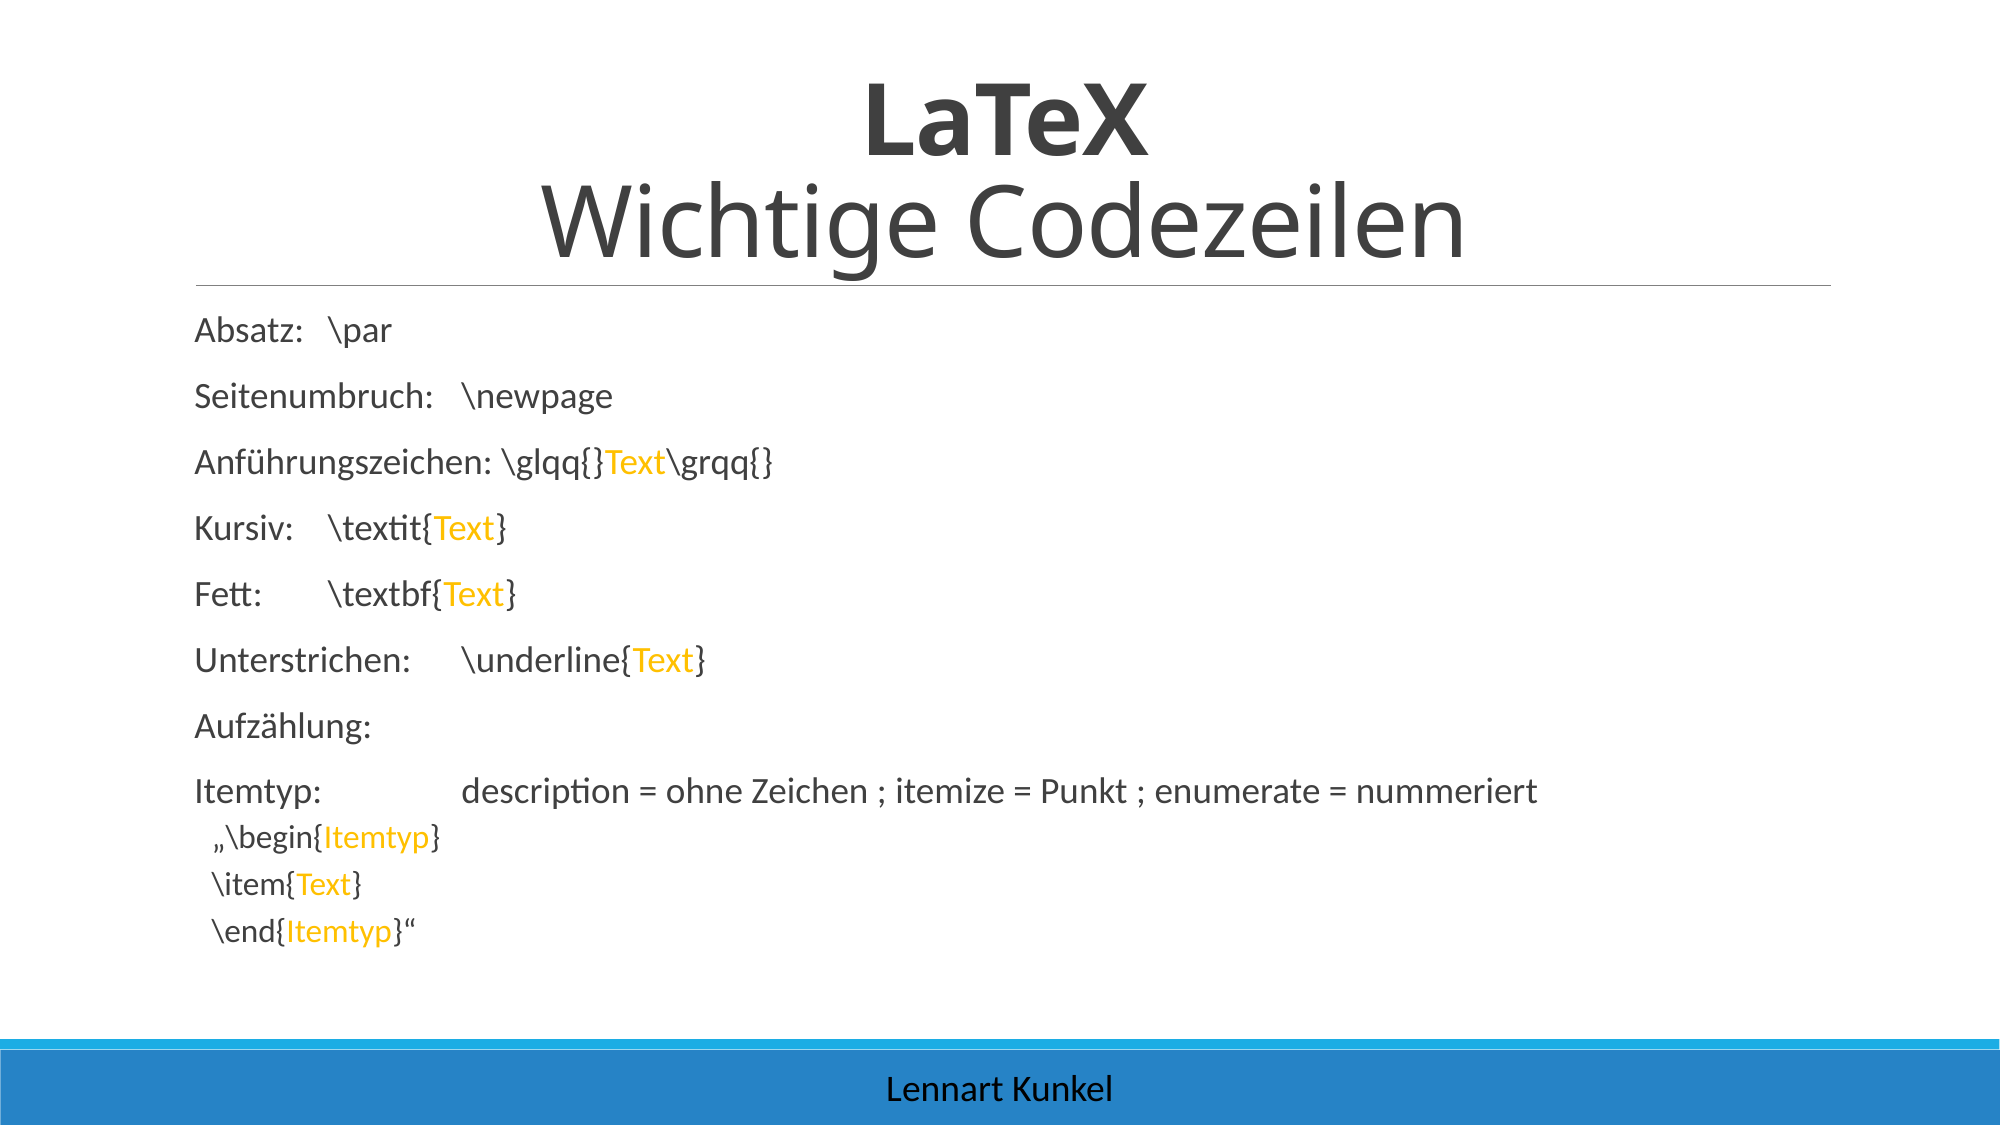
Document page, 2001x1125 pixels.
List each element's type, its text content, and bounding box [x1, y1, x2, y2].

text_box Lennart Kunkel [378, 1056, 1622, 1117]
list Absatz: \par Seitenumbruch: \newpage Anführungszeichen: \glqq{}Text\grqq{} Kursiv: \textit{Text} Fett: \textbf{Text} Unterstrichen: \underline{Text} Aufzählung: Itemtyp: description = ohne Zeichen ; itemize = Punkt ; enumerate = nummeriert „\begin{Itemtyp} \item{Text} \end{Itemtyp}“ [180, 302, 1830, 963]
title LaTeX Wichtige Codezeilen [180, 47, 1830, 285]
